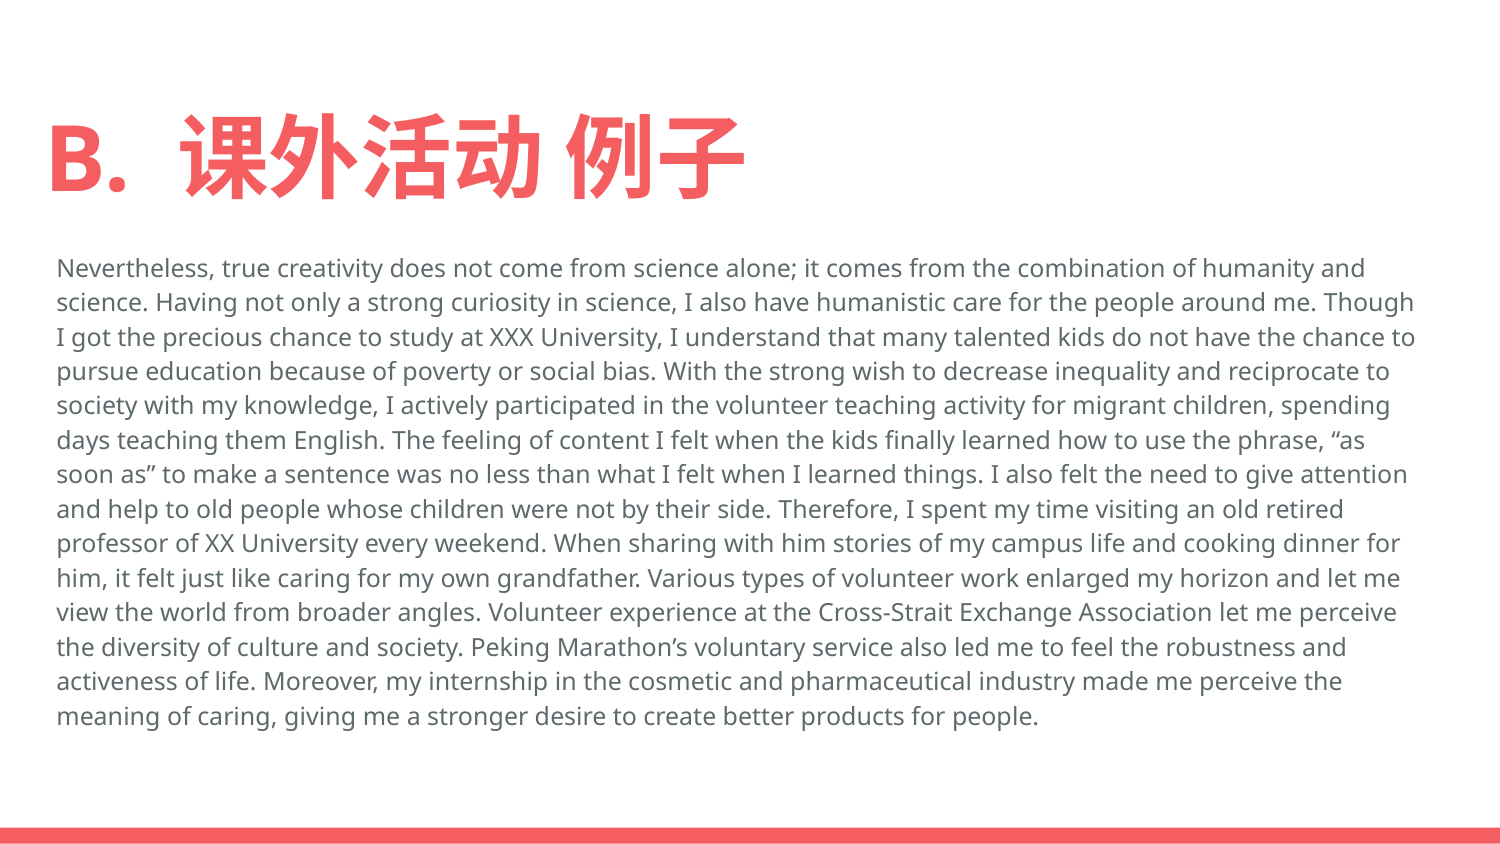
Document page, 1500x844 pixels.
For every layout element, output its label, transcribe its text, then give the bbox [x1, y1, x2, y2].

title B. 课外活动 例子 [29, 91, 1428, 226]
list Nevertheless, true creativity does not come from science alone; it comes from the combination of humanity and science. Having not only a strong curiosity in science, I also have humanistic care for the people around me. Though I got the precious chance to study at XXX University, I understand that many talented kids do not have the chance to pursue education because of poverty or social bias. With the strong wish to decrease inequality and reciprocate to society with my knowledge, I actively participated in the volunteer teaching activity for migrant children, spending days teaching them English. The feeling of content I felt when the kids finally learned how to use the phrase, “as soon as” to make a sentence was no less than what I felt when I learned things. I also felt the need to give attention and help to old people whose children were not by their side. Therefore, I spent my time visiting an old retired professor of XX University every weekend. When sharing with him stories of my campus life and cooking dinner for him, it felt just like caring for my own grandfather. Various types of volunteer work enlarged my horizon and let me view the world from broader angles. Volunteer experience at the Cross-Strait Exchange Association let me perceive the diversity of culture and society. Peking Marathon’s voluntary service also led me to feel the robustness and activeness of life. Moreover, my internship in the cosmetic and pharmaceutical industry made me perceive the meaning of caring, giving me a stronger desire to create better products for people. [41, 232, 1439, 788]
